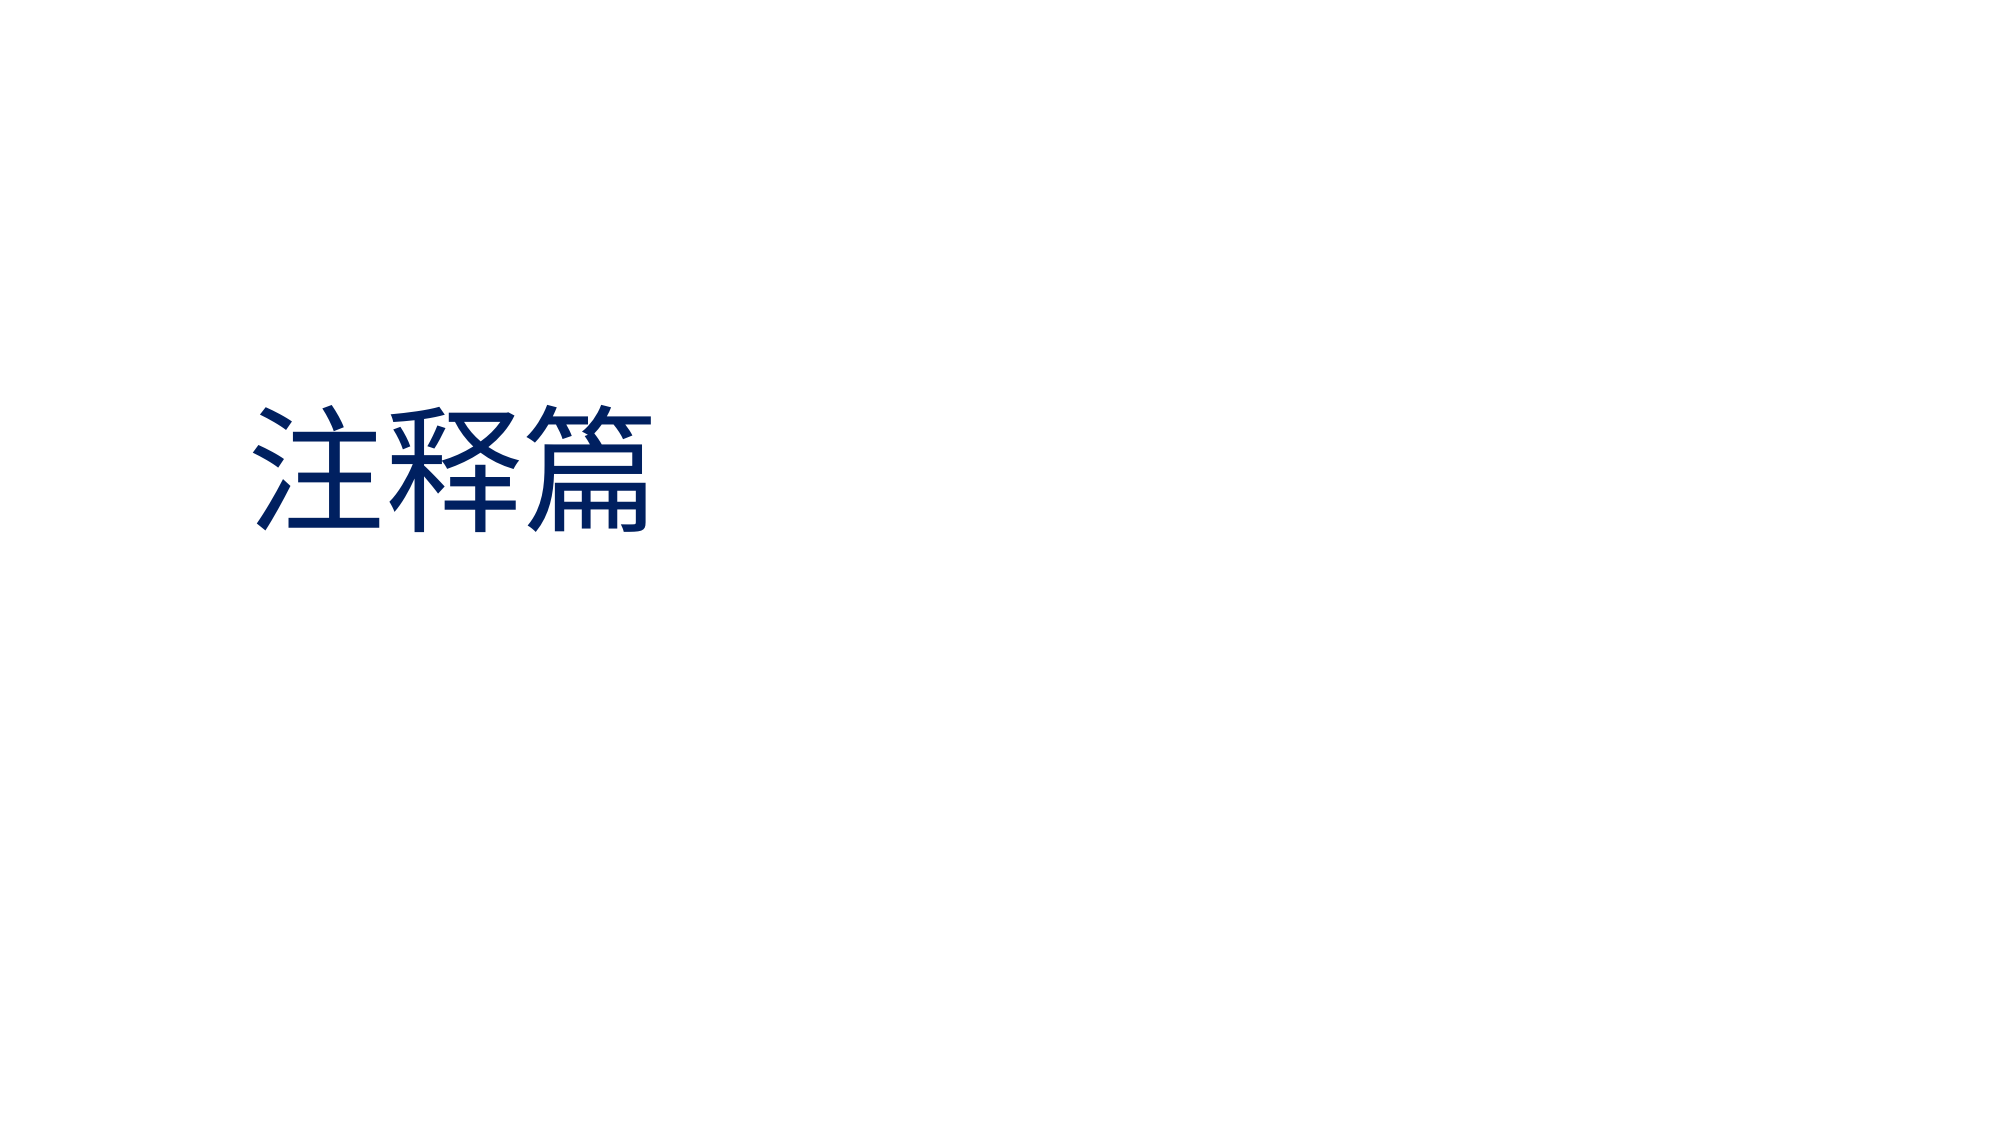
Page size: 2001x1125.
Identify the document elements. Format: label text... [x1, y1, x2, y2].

text_box 注释篇 [232, 376, 1205, 556]
